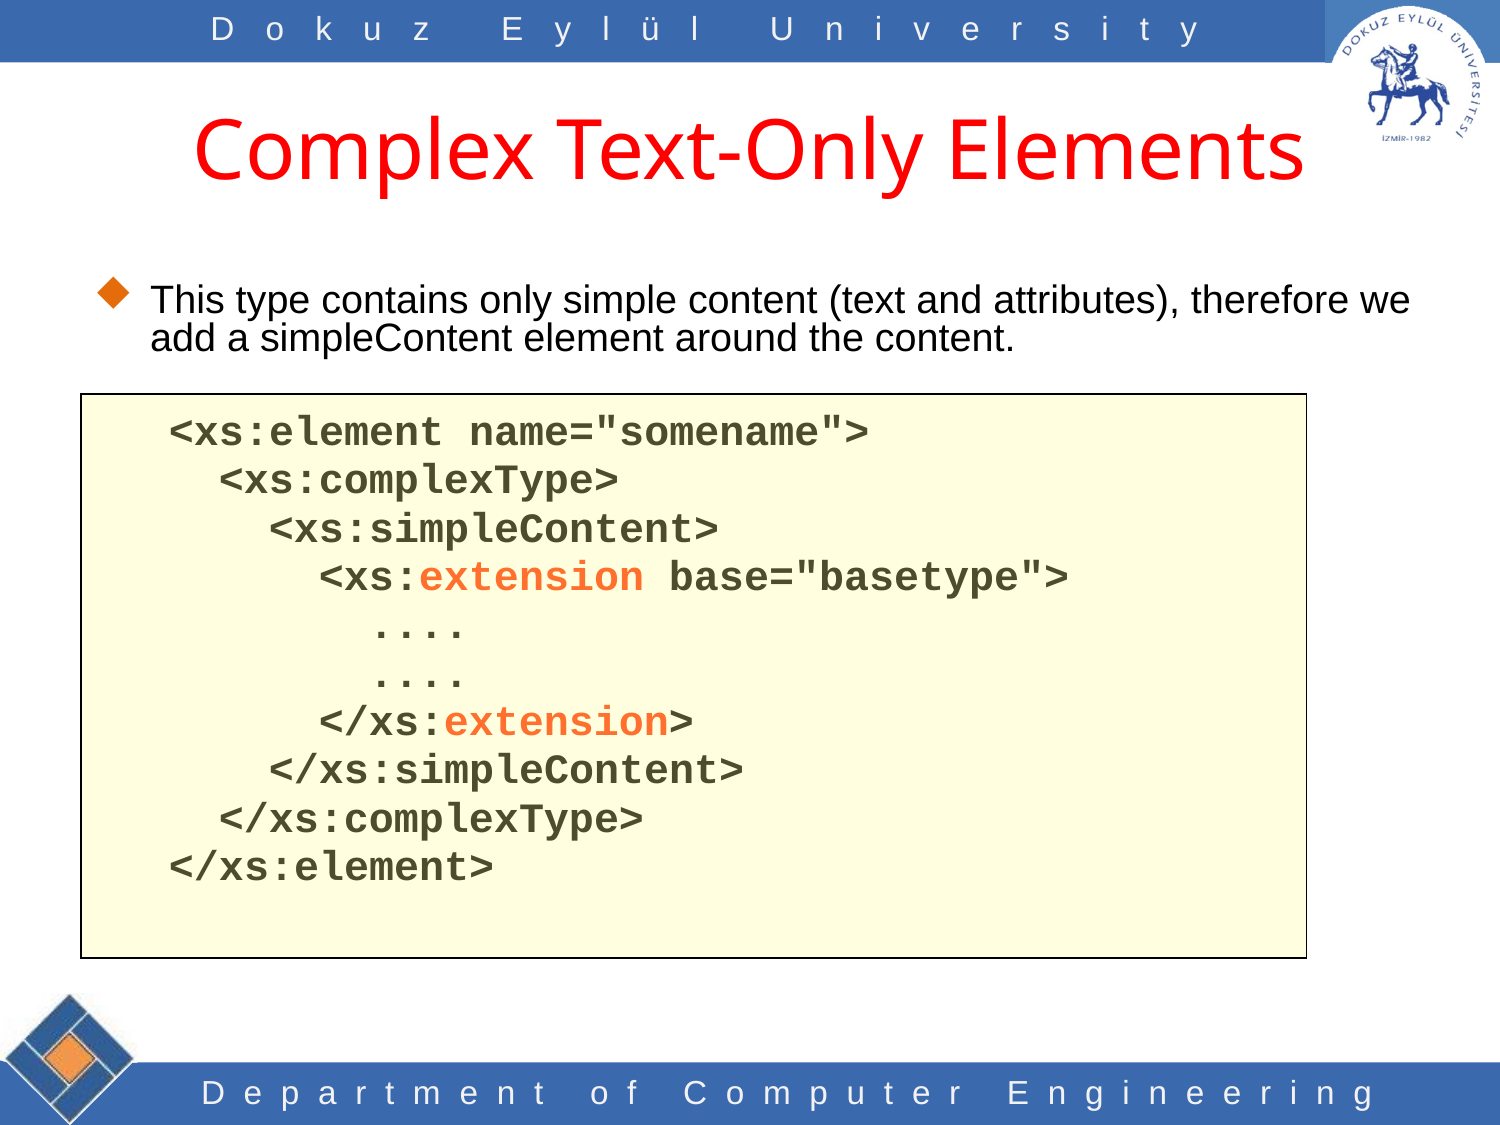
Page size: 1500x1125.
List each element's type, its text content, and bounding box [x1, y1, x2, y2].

picture [0, 993, 138, 1124]
title Complex Text-Only Elements [75, 60, 1425, 233]
list This type contains only simple content (text and attributes), therefore we add a simpleContent element around the content. <xs:element name="somename"> <xs:complexType> <xs:simpleContent> <xs:extension base="basetype"> .... .... </xs:extension> </xs:simpleContent> </xs:complexType> </xs:element> [78, 276, 1429, 1045]
text_box [81, 394, 1307, 958]
picture [1325, 0, 1500, 150]
